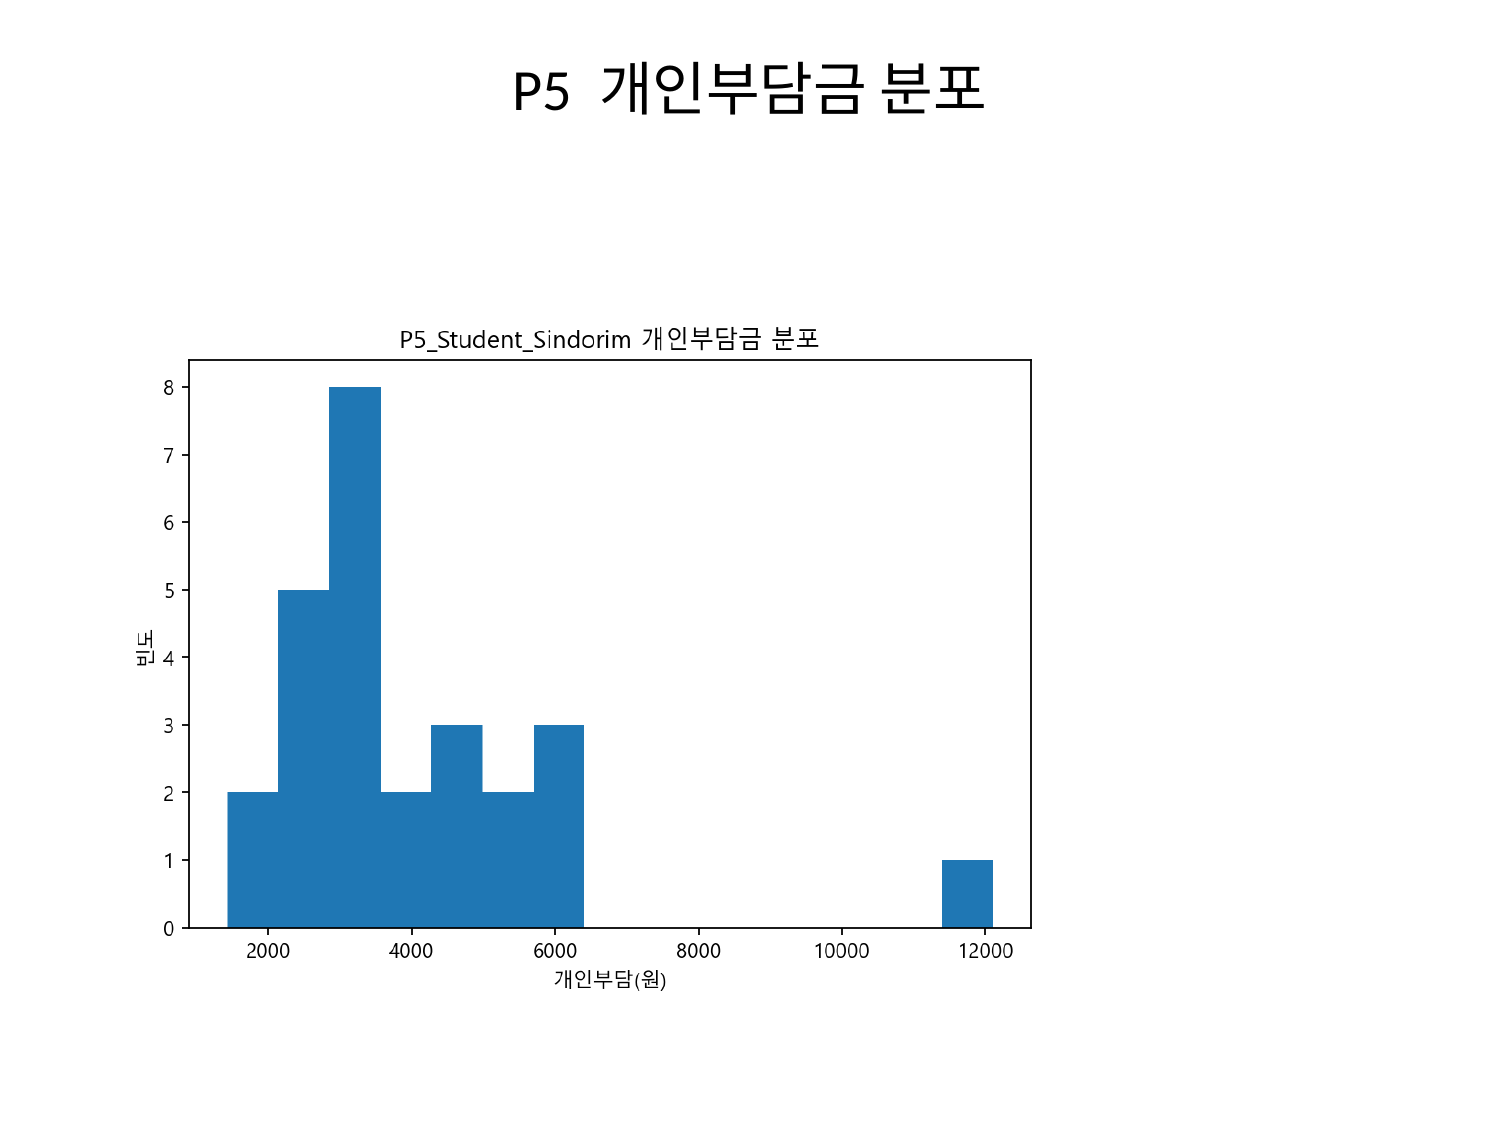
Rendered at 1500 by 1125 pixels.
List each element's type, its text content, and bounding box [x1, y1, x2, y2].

picture [104, 299, 1060, 1021]
text_box P5 개인부담금 분포 [497, 45, 1002, 130]
